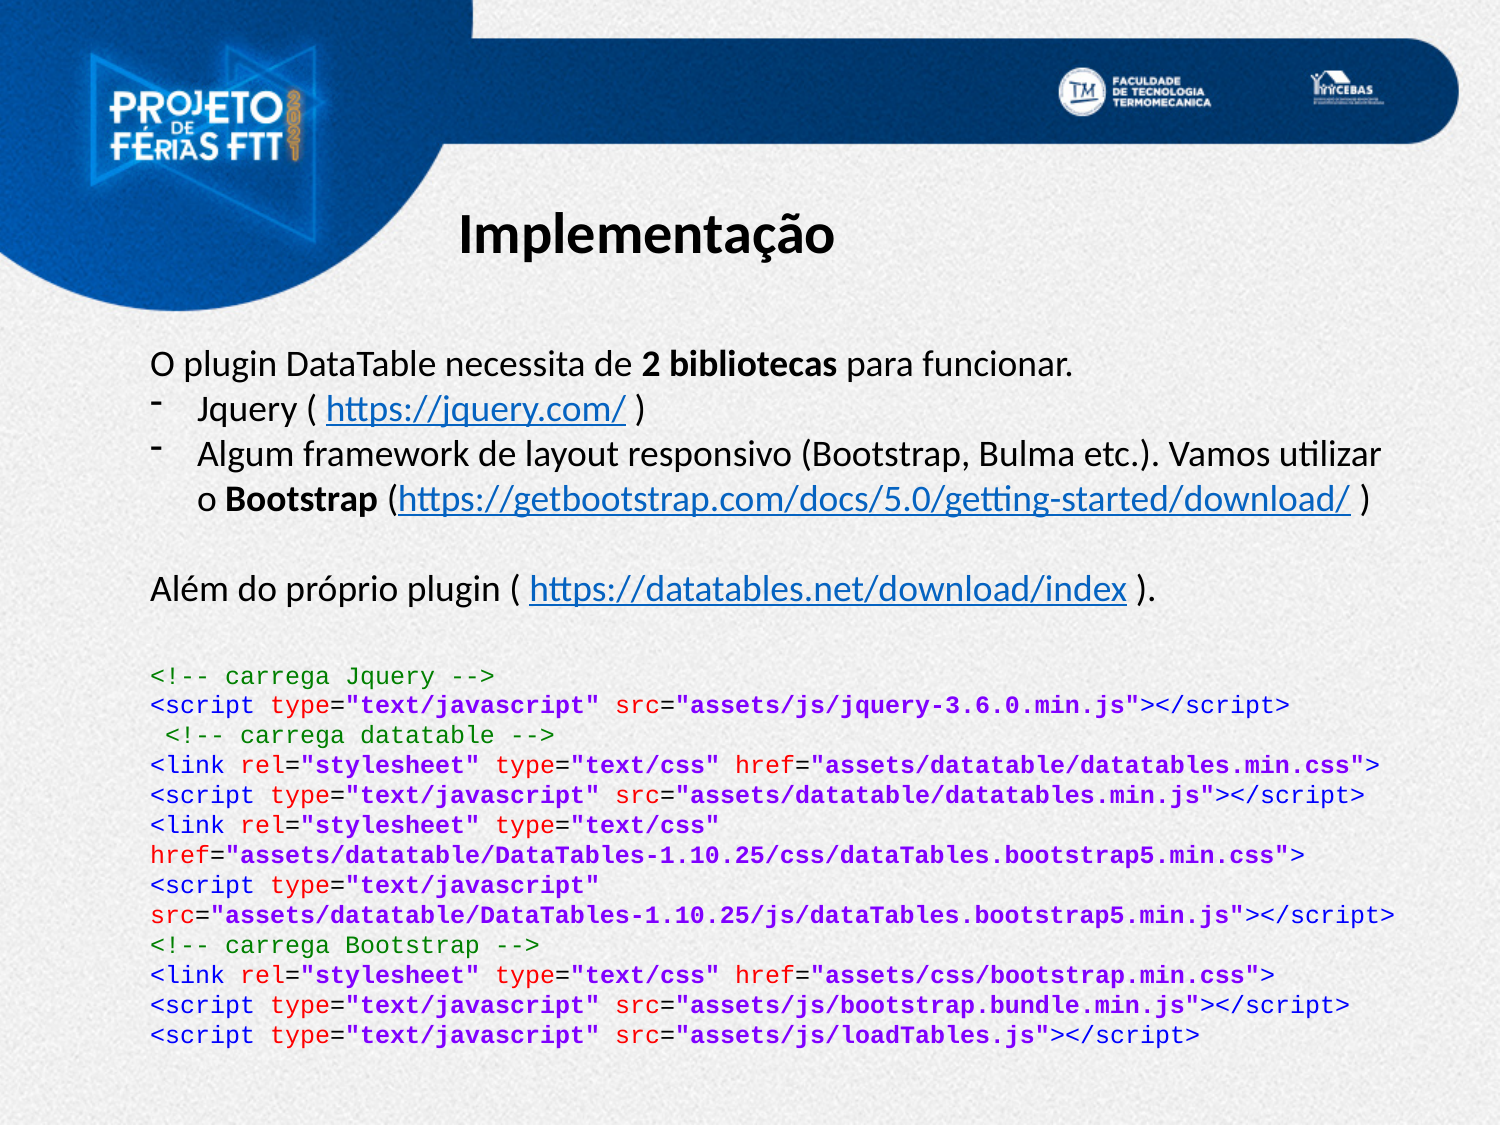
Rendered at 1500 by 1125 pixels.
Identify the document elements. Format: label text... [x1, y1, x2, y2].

text_box O plugin DataTable necessita de 2 bibliotecas para funcionar. Jquery ( https://jquery.com/ ) Algum framework de layout responsivo (Bootstrap, Bulma etc.). Vamos utilizar o Bootstrap (https://getbootstrap.com/docs/5.0/getting-started/download/ ) Além do próprio plugin ( https://datatables.net/download/index ). [135, 331, 1419, 651]
picture [0, 0, 1500, 1125]
text_box Implementação [443, 187, 852, 273]
text_box <!-- carrega Jquery --> <script type="text/javascript" src="assets/js/jquery-3.6.0.min.js"></script> <!-- carrega datatable --> <link rel="stylesheet" type="text/css" href="assets/datatable/datatables.min.css"> <script type="text/javascript" src="assets/datatable/datatables.min.js"></script> <link rel="stylesheet" type="text/css" href="assets/datatable/DataTables-1.10.25/css/dataTables.bootstrap5.min.css"> <script type="text/javascript" src="assets/datatable/DataTables-1.10.25/js/dataTables.bootstrap5.min.js"></script> <!-- carrega Bootstrap --> <link rel="stylesheet" type="text/css" href="assets/css/bootstrap.min.css"> <script type="text/javascript" src="assets/js/bootstrap.bundle.min.js"></script> <script type="text/javascript" src="assets/js/loadTables.js"></script> [135, 651, 1419, 1056]
